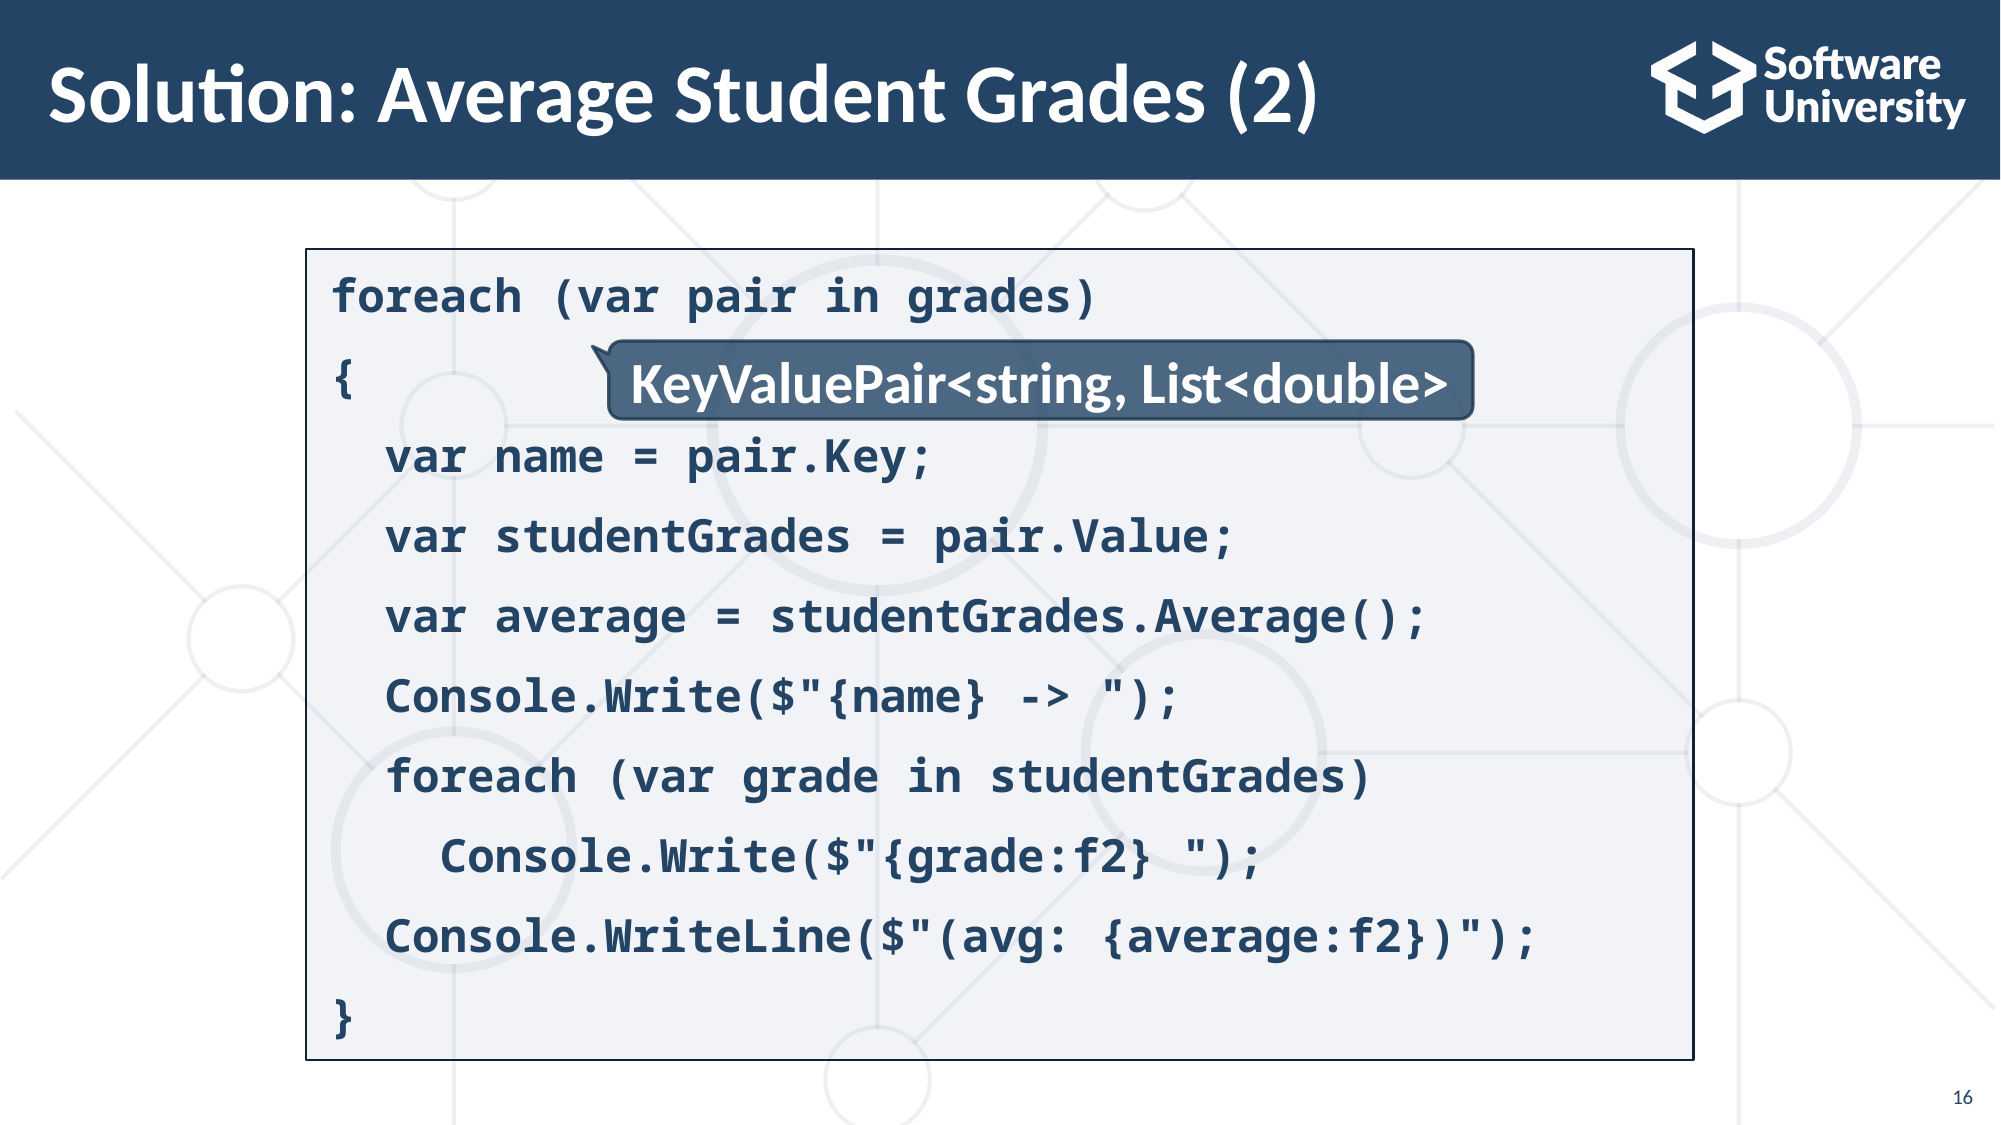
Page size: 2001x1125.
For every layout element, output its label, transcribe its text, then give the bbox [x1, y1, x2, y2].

slide_number 16 [1927, 1067, 1989, 1117]
picture [1651, 41, 1966, 134]
text_box foreach (var pair in grades) { var name = pair.Key; var studentGrades = pair.Value; var average = studentGrades.Average(); Console.Write($"{name} -> "); foreach (var grade in studentGrades) Console.Write($"{grade:f2} "); Console.WriteLine($"(avg: {average:f2})"); } [306, 249, 1694, 1060]
text_box KeyValuePair<string, List<double> [590, 338, 1476, 422]
title Solution: Average Student Grades (2) [31, 16, 1625, 162]
